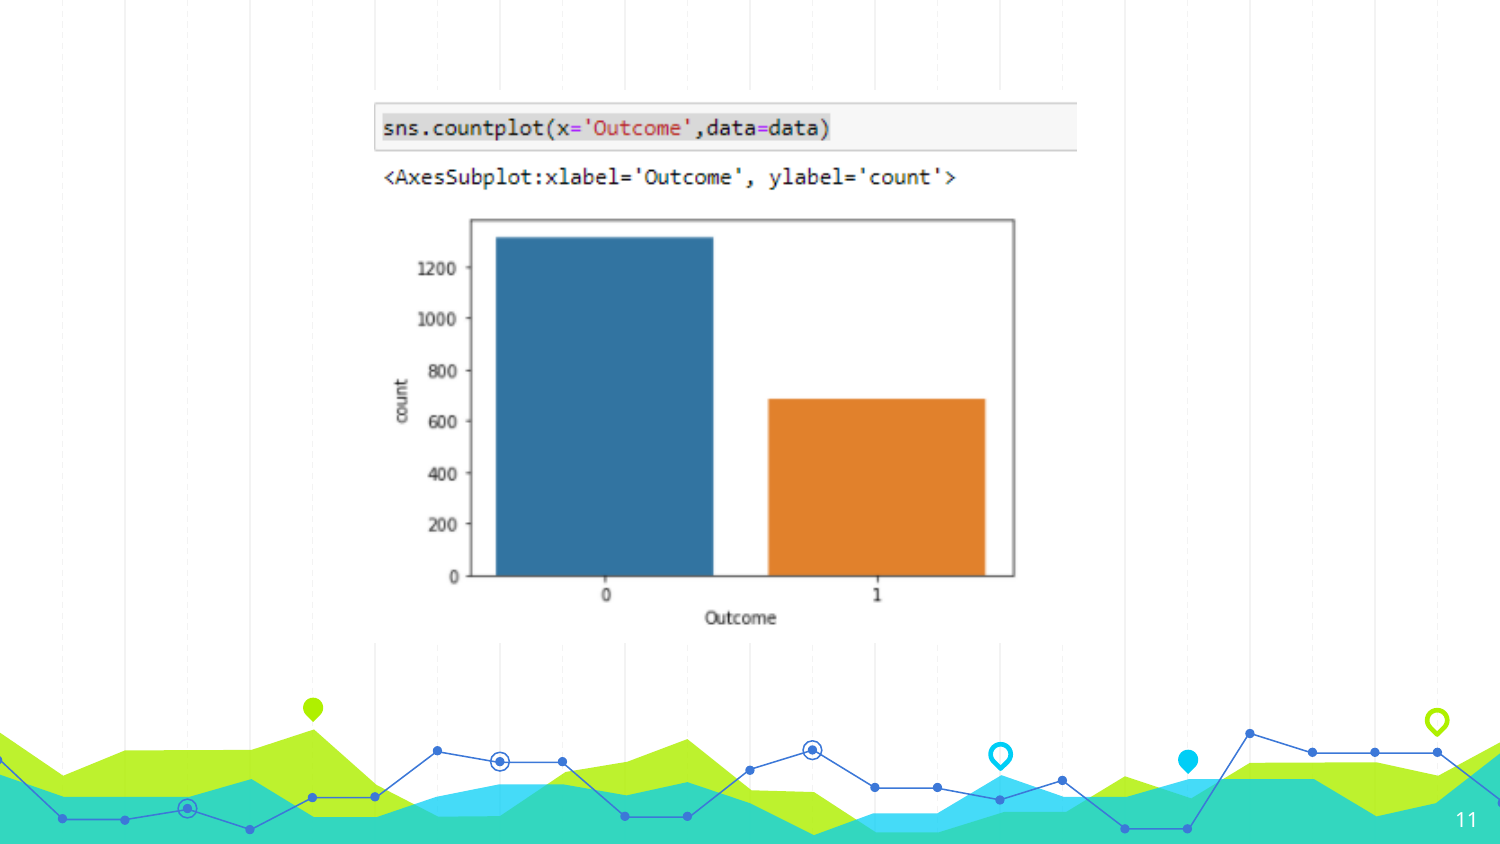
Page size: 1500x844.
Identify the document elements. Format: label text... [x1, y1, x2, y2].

slide_number 11 [1403, 791, 1494, 844]
picture [374, 90, 1077, 643]
